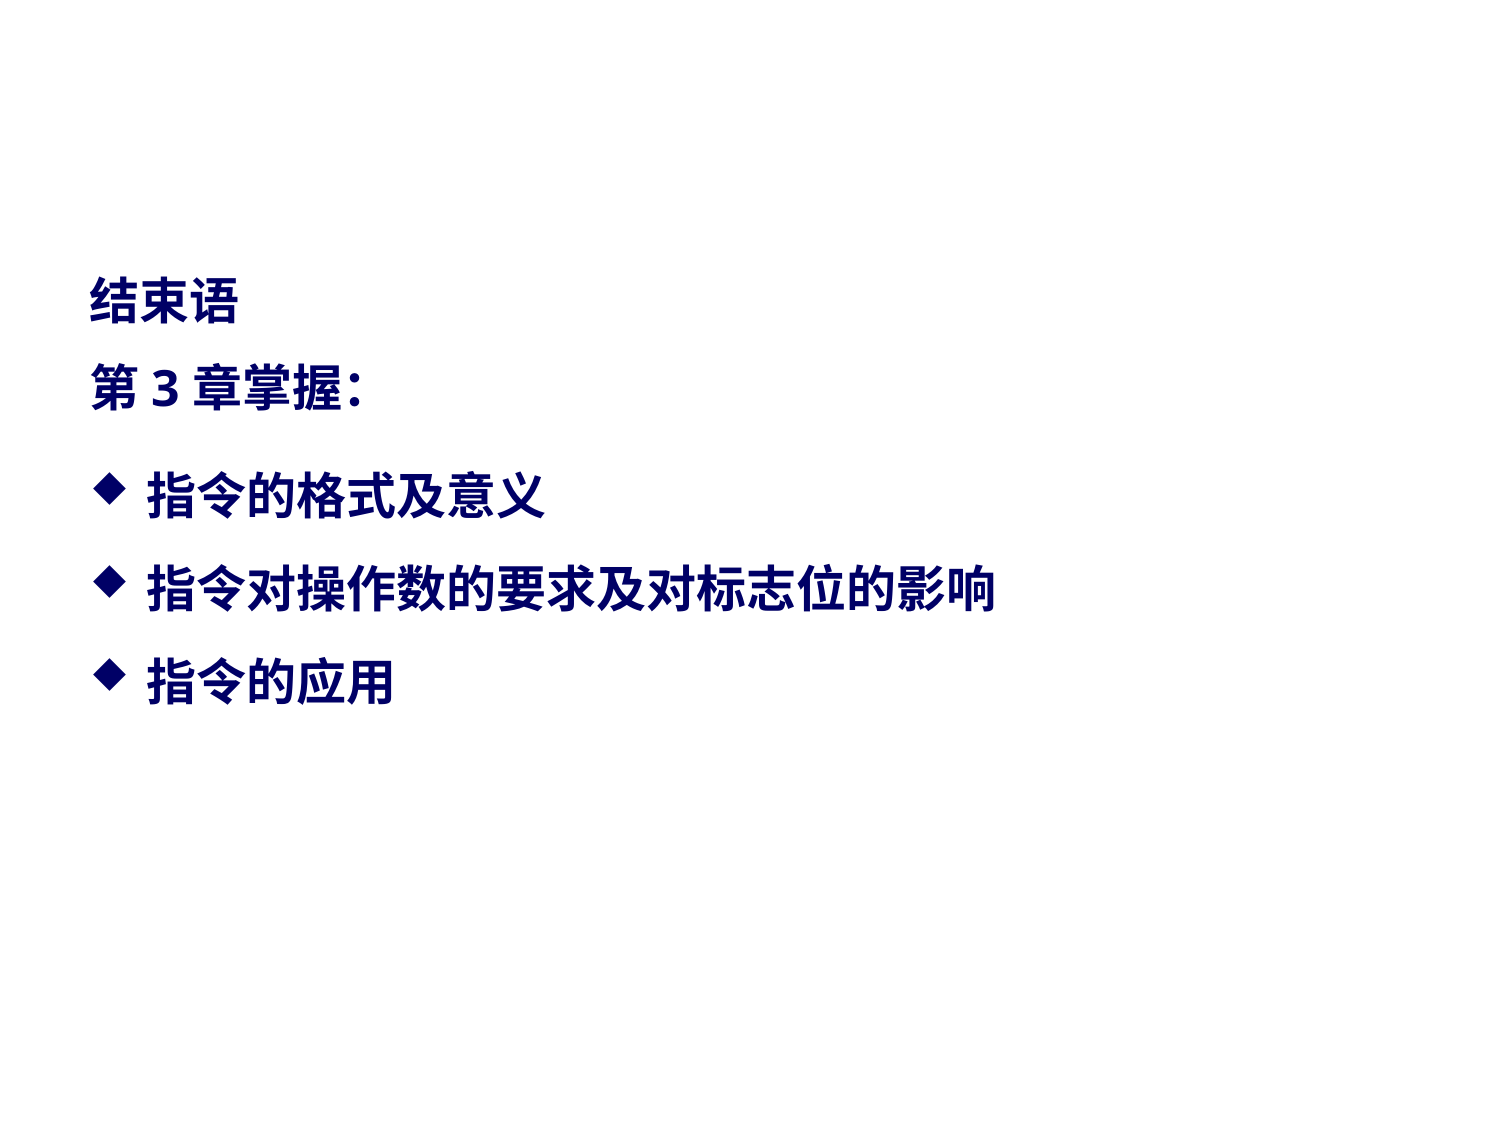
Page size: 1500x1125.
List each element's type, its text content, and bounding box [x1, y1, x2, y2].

list 结束语 第3章掌握： 指令的格式及意义 指令对操作数的要求及对标志位的影响 指令的应用 [74, 249, 1451, 1038]
